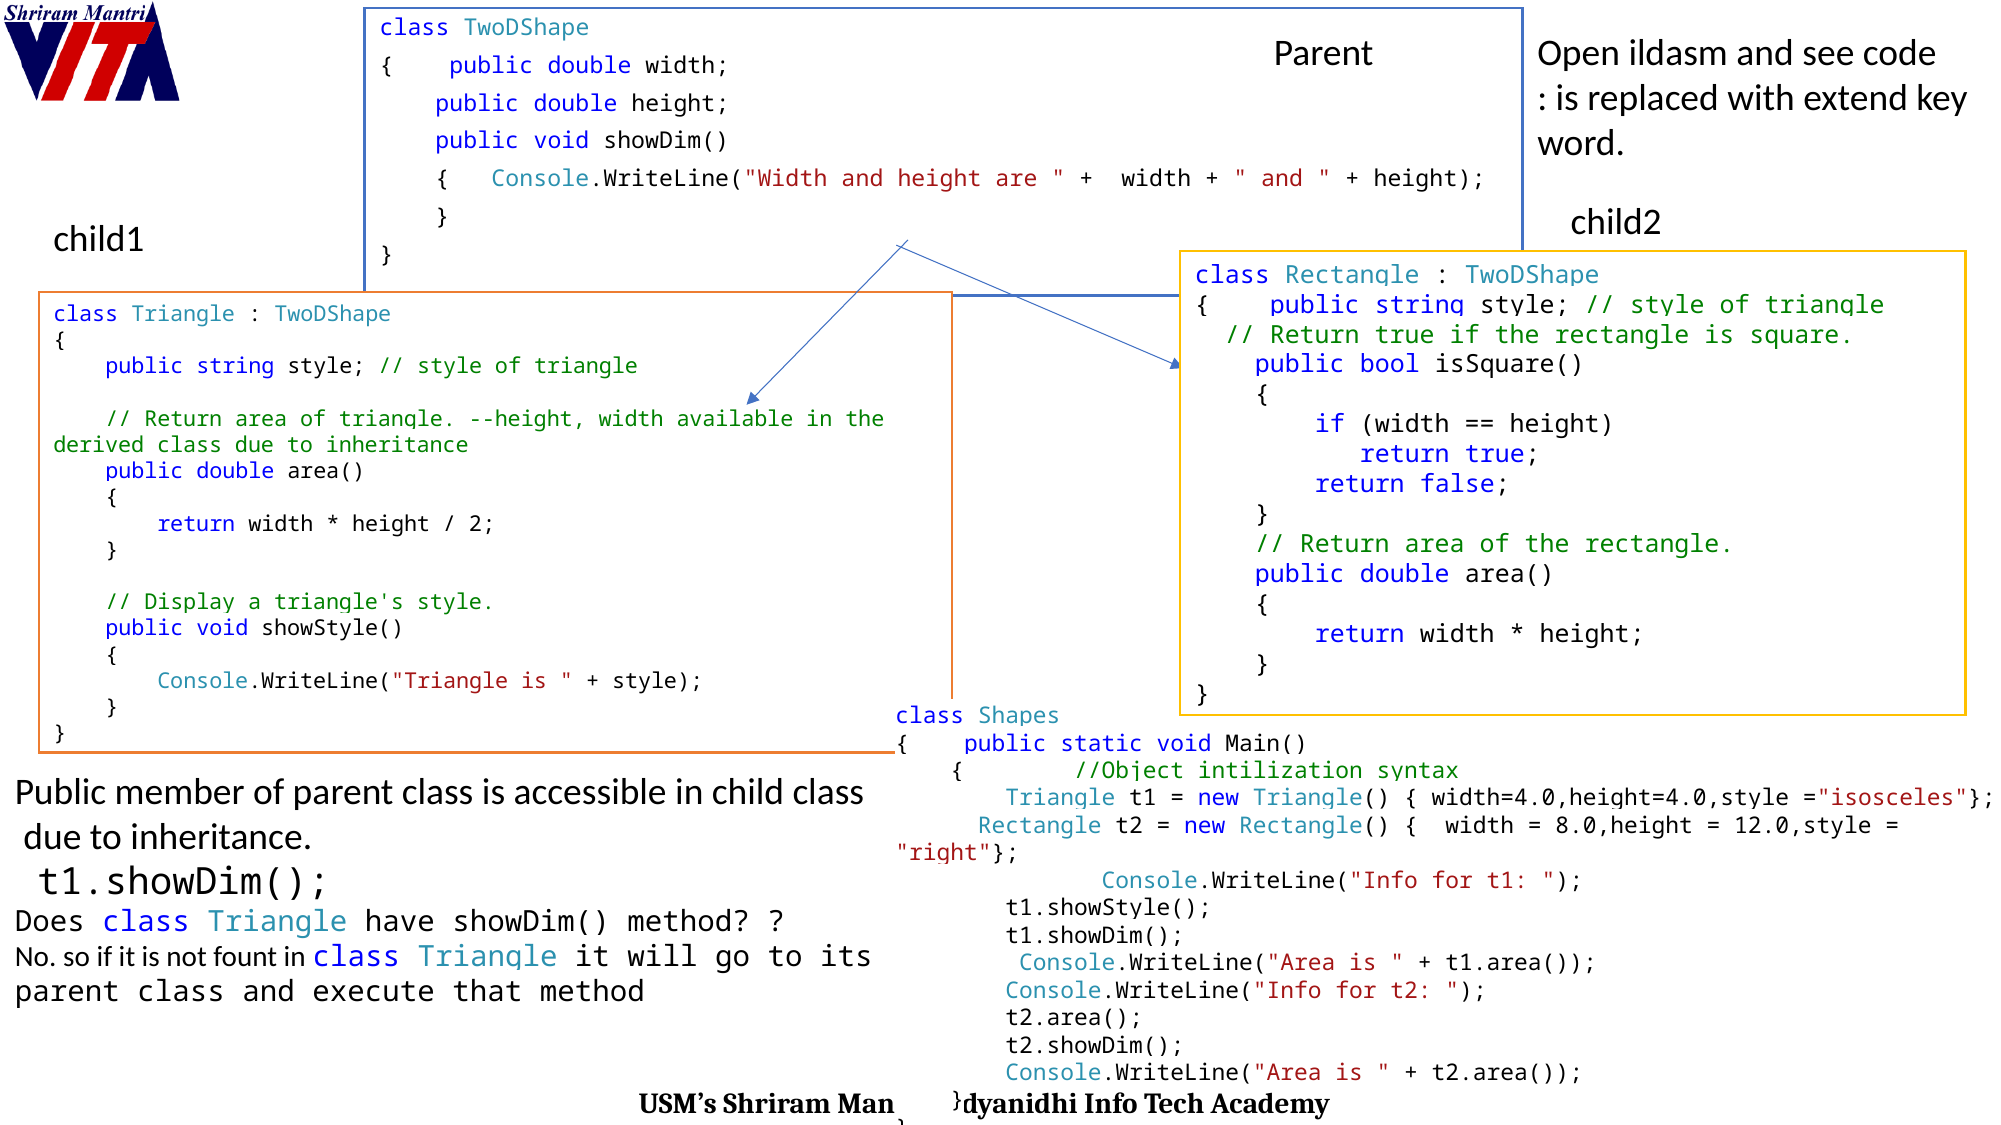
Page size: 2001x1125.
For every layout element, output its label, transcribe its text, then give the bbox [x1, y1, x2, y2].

text_box Public member of parent class is accessible in child class due to inheritance. t1.showDim(); Does class Triangle have showDim() method? ? No. so if it is not fount in class Triangle it will go to its parent class and execute that method [0, 759, 880, 1085]
text_box class Shapes { public static void Main() { //Object intilization syntax Triangle t1 = new Triangle() { width=4.0,height=4.0,style ="isosceles"}; Rectangle t2 = new Rectangle() { width = 8.0,height = 12.0,style = "right"}; Console.WriteLine("Info for t1: "); t1.showStyle(); t1.showDim(); Console.WriteLine("Area is " + t1.area()); Console.WriteLine("Info for t2: "); t2.area(); t2.showDim(); Console.WriteLine("Area is " + t2.area()); } } [880, 693, 2000, 1125]
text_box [908, 245, 1184, 369]
text_box child2 [1555, 190, 1750, 250]
text_box Open ildasm and see code : is replaced with extend key word. [1522, 20, 2000, 171]
text_box child1 [38, 206, 233, 267]
picture [0, 0, 197, 121]
text_box Parent [1259, 20, 1461, 81]
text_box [746, 239, 908, 405]
text_box class Rectangle : TwoDShape { public string style; // style of triangle // Return true if the rectangle is square. public bool isSquare() { if (width == height) return true; return false; } // Return area of the rectangle. public double area() { return width * height; } } [1179, 250, 1967, 693]
text_box class Triangle : TwoDShape { public string style; // style of triangle // Return area of triangle. --height, width available in the derived class due to inheritance public double area() { return width * height / 2; } // Display a triangle's style. public void showStyle() { Console.WriteLine("Triangle is " + style); } } [38, 291, 953, 754]
list class TwoDShape { public double width; public double height; public void showDim() { Console.WriteLine("Width and height are " + width + " and " + height); } } [363, 7, 1524, 291]
